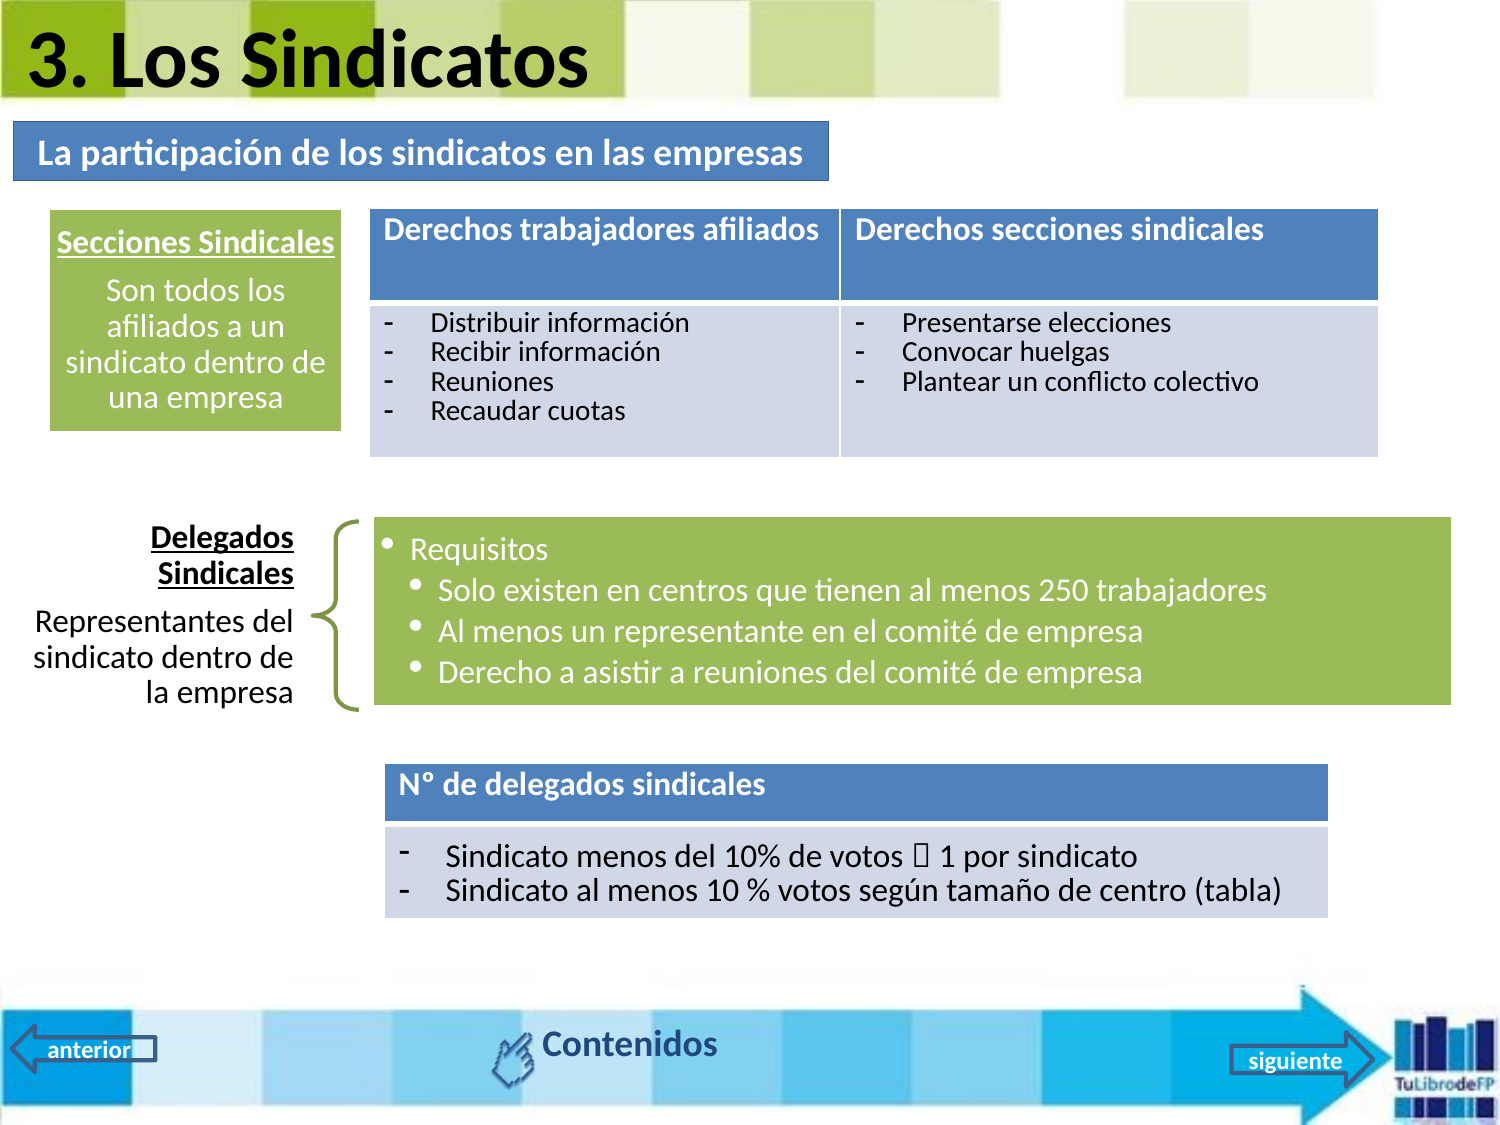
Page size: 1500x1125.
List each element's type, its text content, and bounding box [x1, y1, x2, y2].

table_header Derechos secciones sindicales [841, 209, 1378, 300]
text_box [48, 207, 344, 434]
table_header Derechos trabajadores afiliados [370, 209, 839, 300]
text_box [12, 510, 1454, 721]
text_box siguiente [1229, 1030, 1376, 1089]
picture [0, 0, 1500, 1125]
text_box Contenidos [527, 1011, 744, 1072]
table_cell Presentarse elecciones Convocar huelgas Plantear un conflicto colectivo [841, 306, 1378, 457]
text_box La participación de los sindicatos en las empresas [13, 121, 829, 181]
text_box 3. Los Sindicatos [11, 6, 1500, 102]
table_cell Sindicato menos del 10% de votos  1 por sindicato Sindicato al menos 10 % votos según tamaño de centro (tabla) [385, 827, 1328, 918]
table_cell Distribuir información Recibir información Reuniones Recaudar cuotas [370, 306, 839, 457]
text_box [0, 0, 7, 7]
table_header Nº de delegados sindicales [385, 764, 1328, 821]
text_box anterior [9, 1023, 158, 1074]
